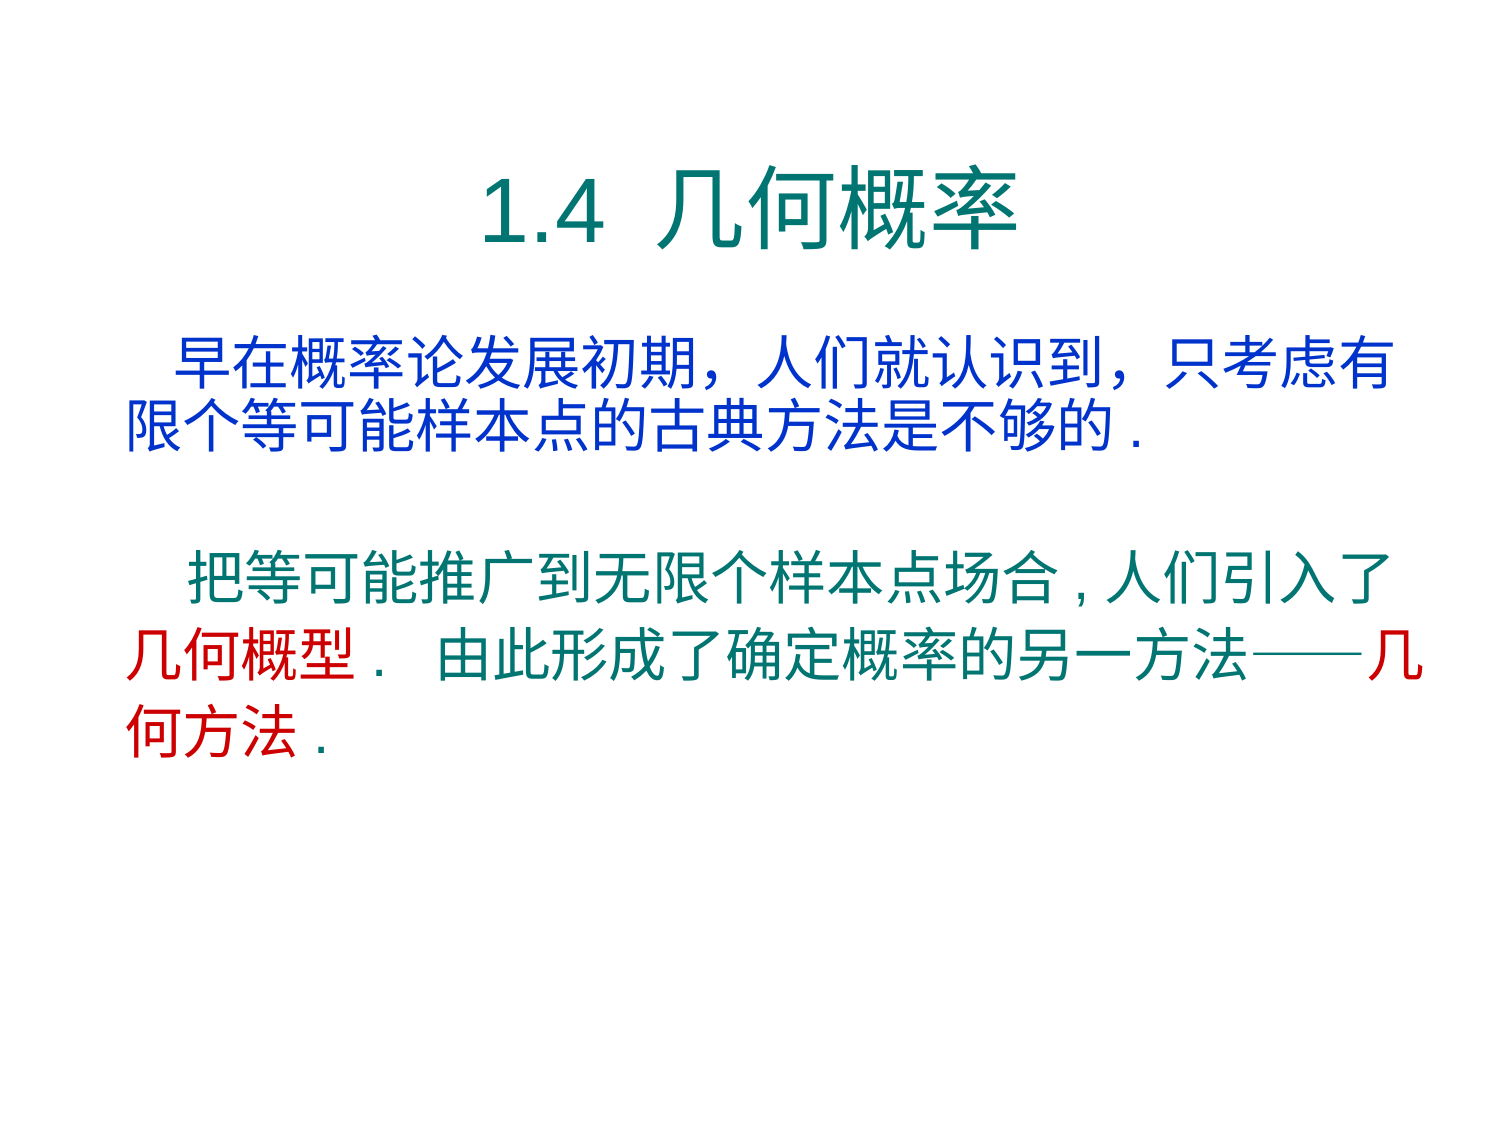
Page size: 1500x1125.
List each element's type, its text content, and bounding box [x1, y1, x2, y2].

list 早在概率论发展初期，人们就认识到，只考虑有限个等可能样本点的古典方法是不够的. 把等可能推广到无限个样本点场合,人们引入了几何概型. 由此形成了确定概率的另一方法——几何方法. [53, 326, 1455, 964]
title 1.4 几何概率 [49, 112, 1451, 300]
